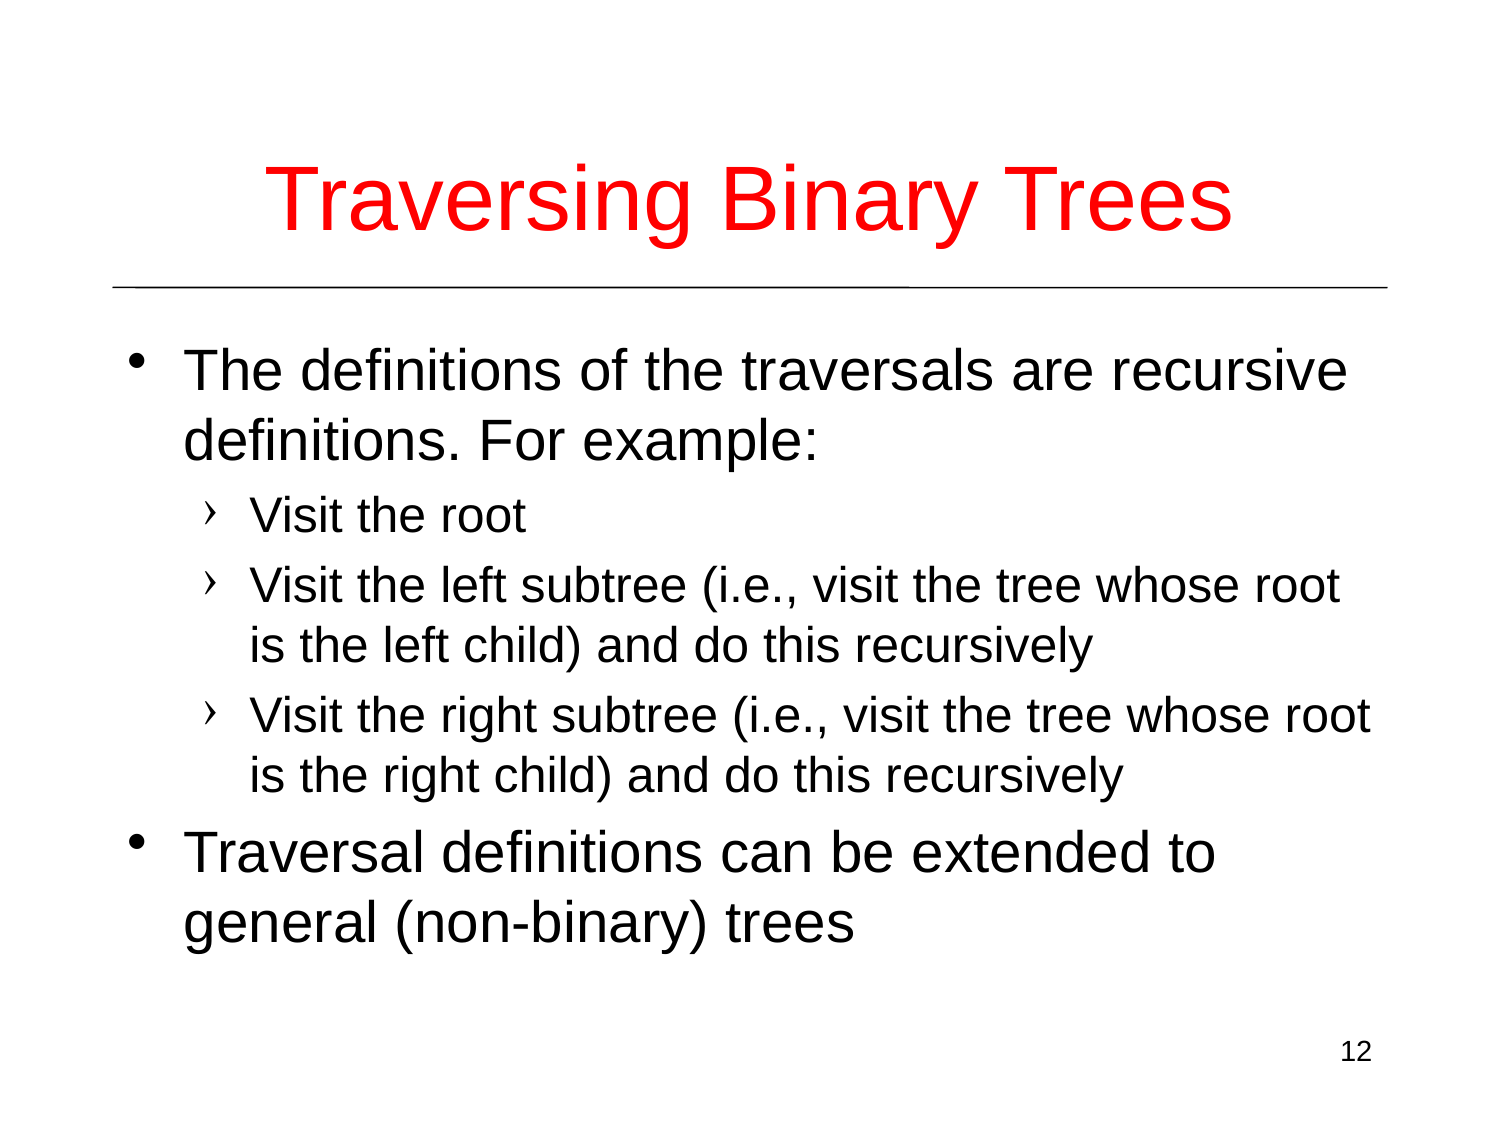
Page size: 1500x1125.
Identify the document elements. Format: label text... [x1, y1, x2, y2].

list The definitions of the traversals are recursive definitions. For example: Visit the root Visit the left subtree (i.e., visit the tree whose root is the left child) and do this recursively Visit the right subtree (i.e., visit the tree whose root is the right child) and do this recursively Traversal definitions can be extended to general (non-binary) trees [112, 324, 1388, 1000]
title Traversing Binary Trees [112, 99, 1388, 288]
slide_number 12 [1074, 1025, 1388, 1100]
